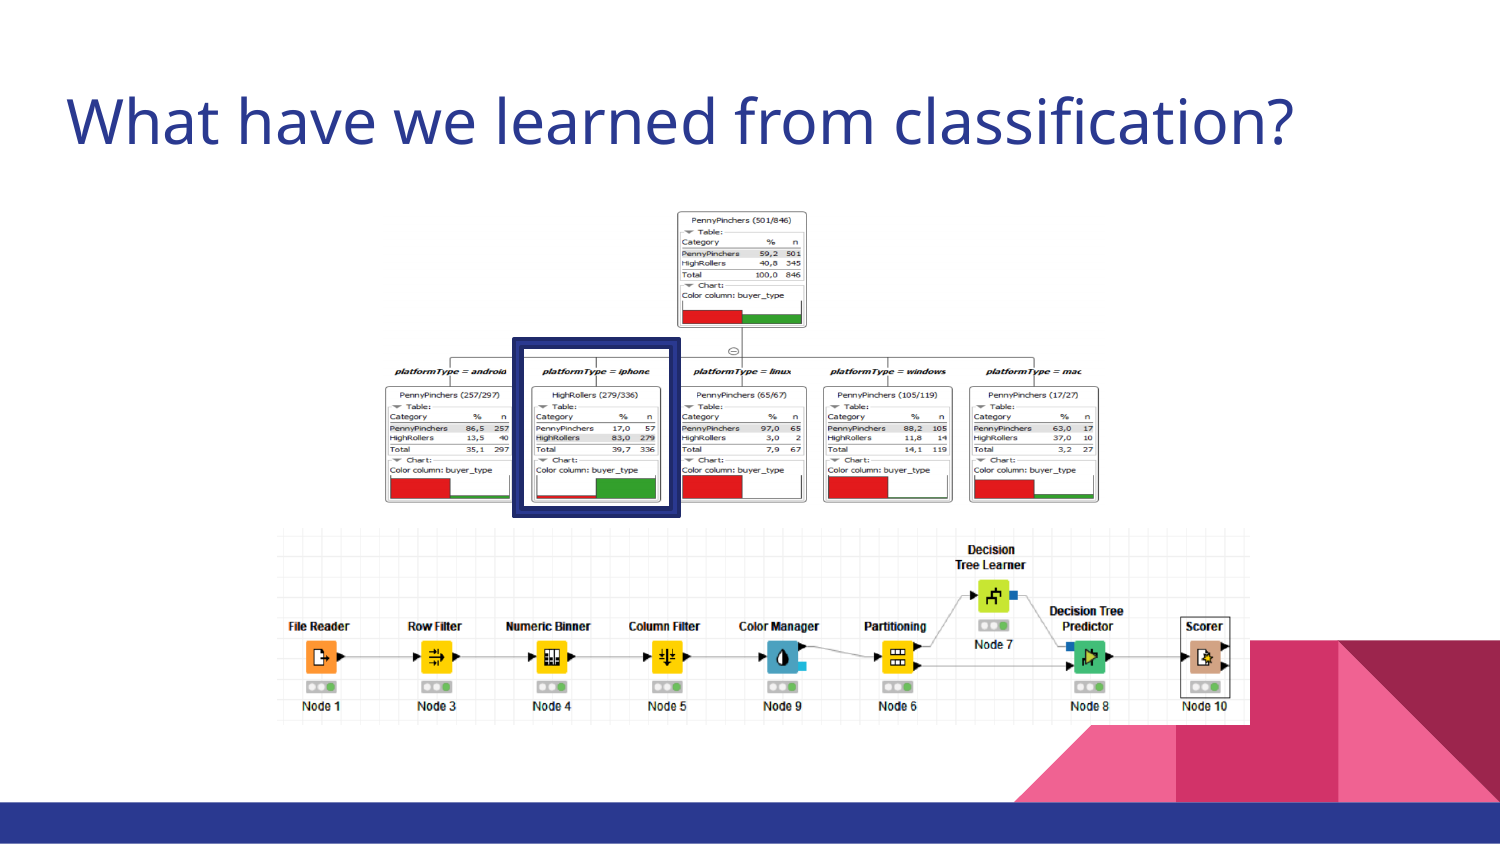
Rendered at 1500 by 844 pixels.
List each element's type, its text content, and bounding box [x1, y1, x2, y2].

picture [277, 527, 1250, 725]
text_box [512, 514, 681, 518]
picture [383, 208, 1105, 505]
title What have we learned from classification? [51, 67, 1449, 167]
